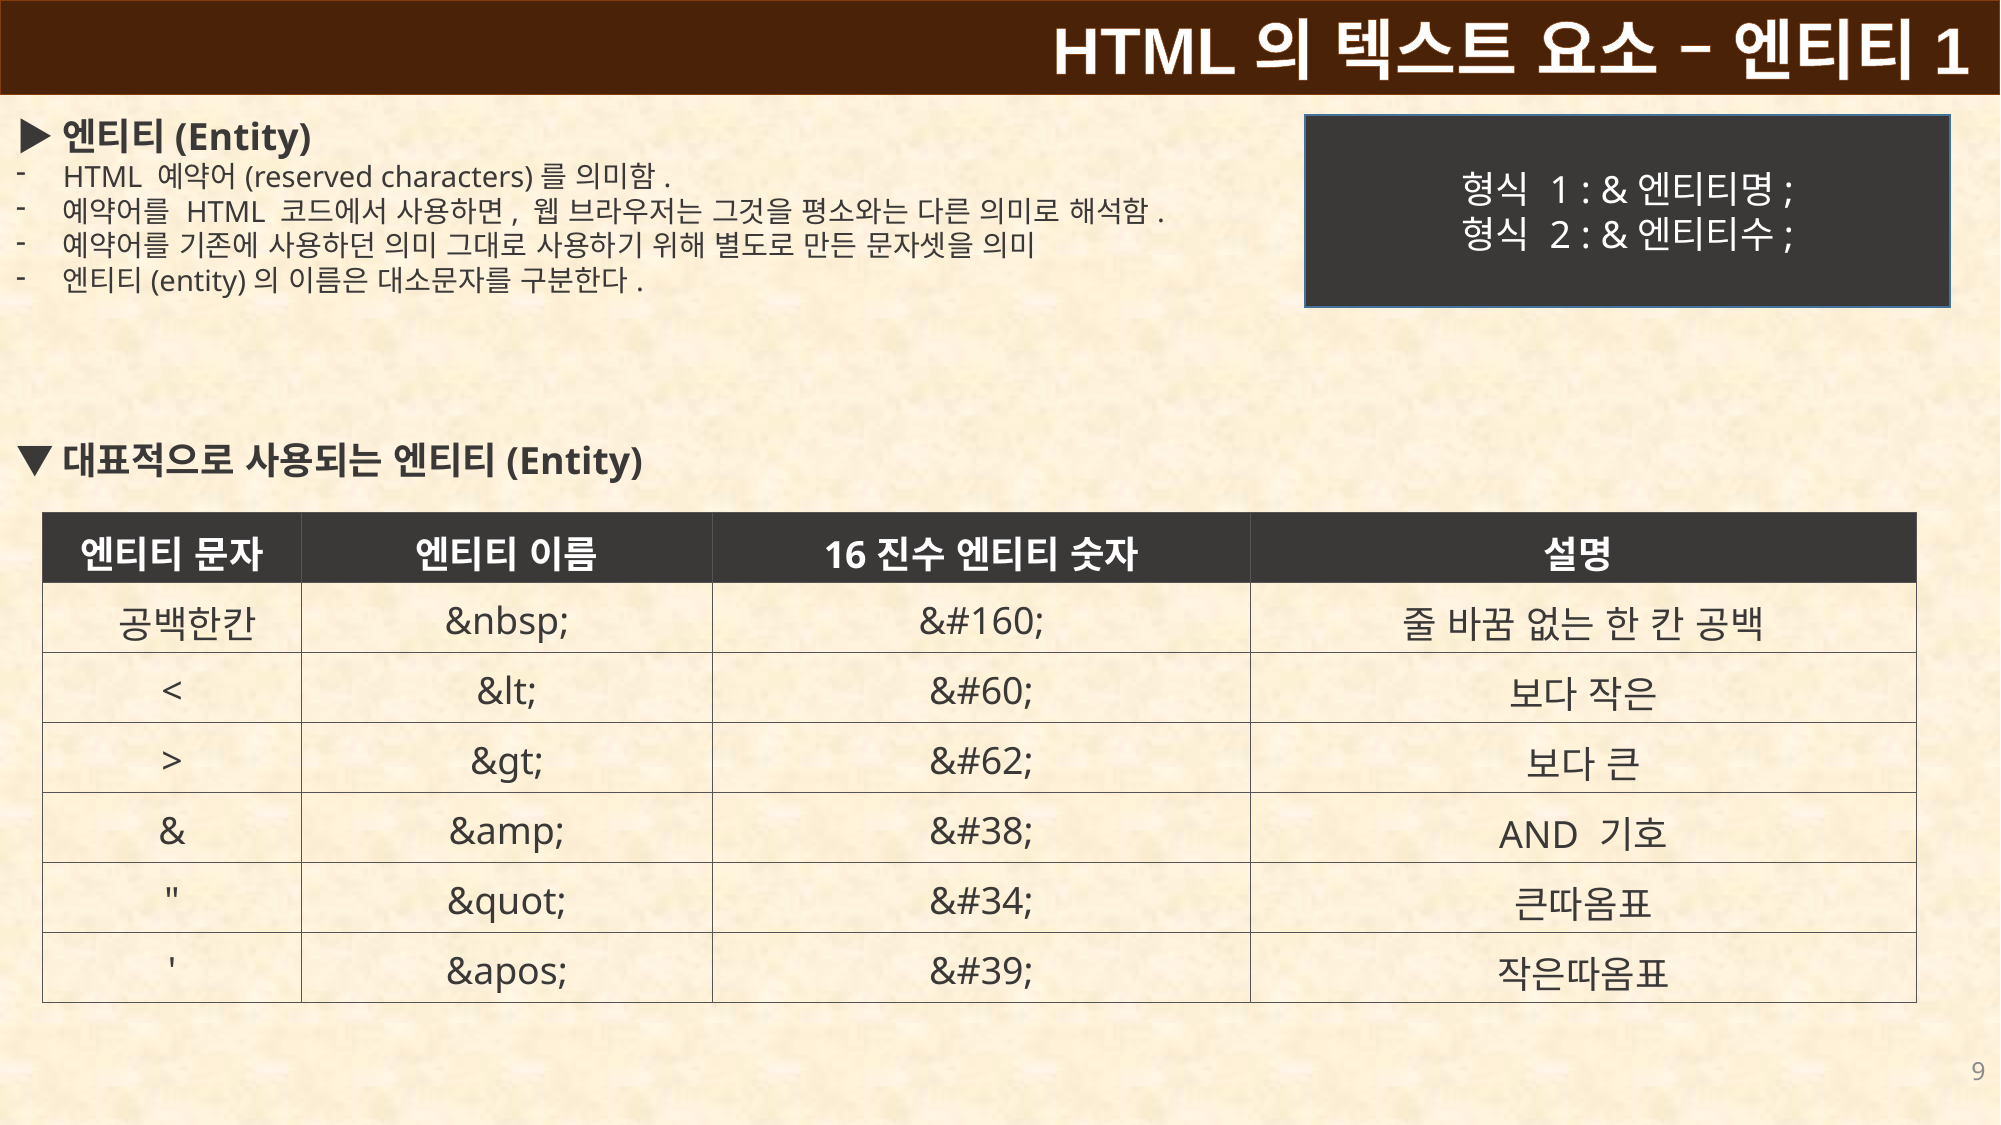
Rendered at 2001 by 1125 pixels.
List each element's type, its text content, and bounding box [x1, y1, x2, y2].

table_header 엔티티 이름 [302, 513, 712, 582]
table_cell < [43, 653, 301, 722]
table_cell &#62; [713, 723, 1250, 792]
picture [0, 0, 2001, 1125]
table_cell &quot; [302, 863, 712, 932]
text_box HTML의 텍스트 요소 – 엔티티1 [0, 0, 2000, 95]
table_cell 줄 바꿈 없는 한 칸 공백 [1251, 583, 1916, 652]
table_header 엔티티 문자 [43, 513, 301, 582]
table_cell 큰따옴표 [1251, 863, 1916, 932]
table_cell 작은따옴표 [1251, 933, 1916, 1002]
table_cell AND 기호 [1251, 793, 1916, 862]
table_cell 공백한칸 [43, 583, 301, 652]
table_cell &#160; [713, 583, 1250, 652]
table_cell &#60; [713, 653, 1250, 722]
table_header 16진수 엔티티 숫자 [713, 513, 1250, 582]
table_cell &lt; [302, 653, 712, 722]
table_cell &gt; [302, 723, 712, 792]
text_box 형식 1 : &엔티티명; 형식 2 : &엔티티수; [1304, 114, 1951, 308]
table_cell &nbsp; [302, 583, 712, 652]
table_cell &#39; [713, 933, 1250, 1002]
table_cell ' [43, 933, 301, 1002]
table_cell " [43, 863, 301, 932]
table_cell &#38; [713, 793, 1250, 862]
slide_number 9 [1550, 1042, 2000, 1103]
table_cell &apos; [302, 933, 712, 1002]
table_header 설명 [1251, 513, 1916, 582]
table_cell > [43, 723, 301, 792]
table_cell 보다 큰 [1251, 723, 1916, 792]
table_cell &#34; [713, 863, 1250, 932]
table_cell &amp; [302, 793, 712, 862]
table_cell & [43, 793, 301, 862]
text_box ▶엔티티(Entity) HTML 예약어(reserved characters)를 의미함. 예약어를 HTML 코드에서 사용하면, 웹 브라우저는 그것을 평소와는 다른 의미로 해석함. 예약어를 기존에 사용하던 의미 그대로 사용하기 위해 별도로 만든 문자셋을 의미 엔티티(entity)의 이름은 대소문자를 구분한다. ▼대표적으로 사용되는 엔티티(Entity) [1, 105, 1239, 490]
table_cell 보다 작은 [1251, 653, 1916, 722]
